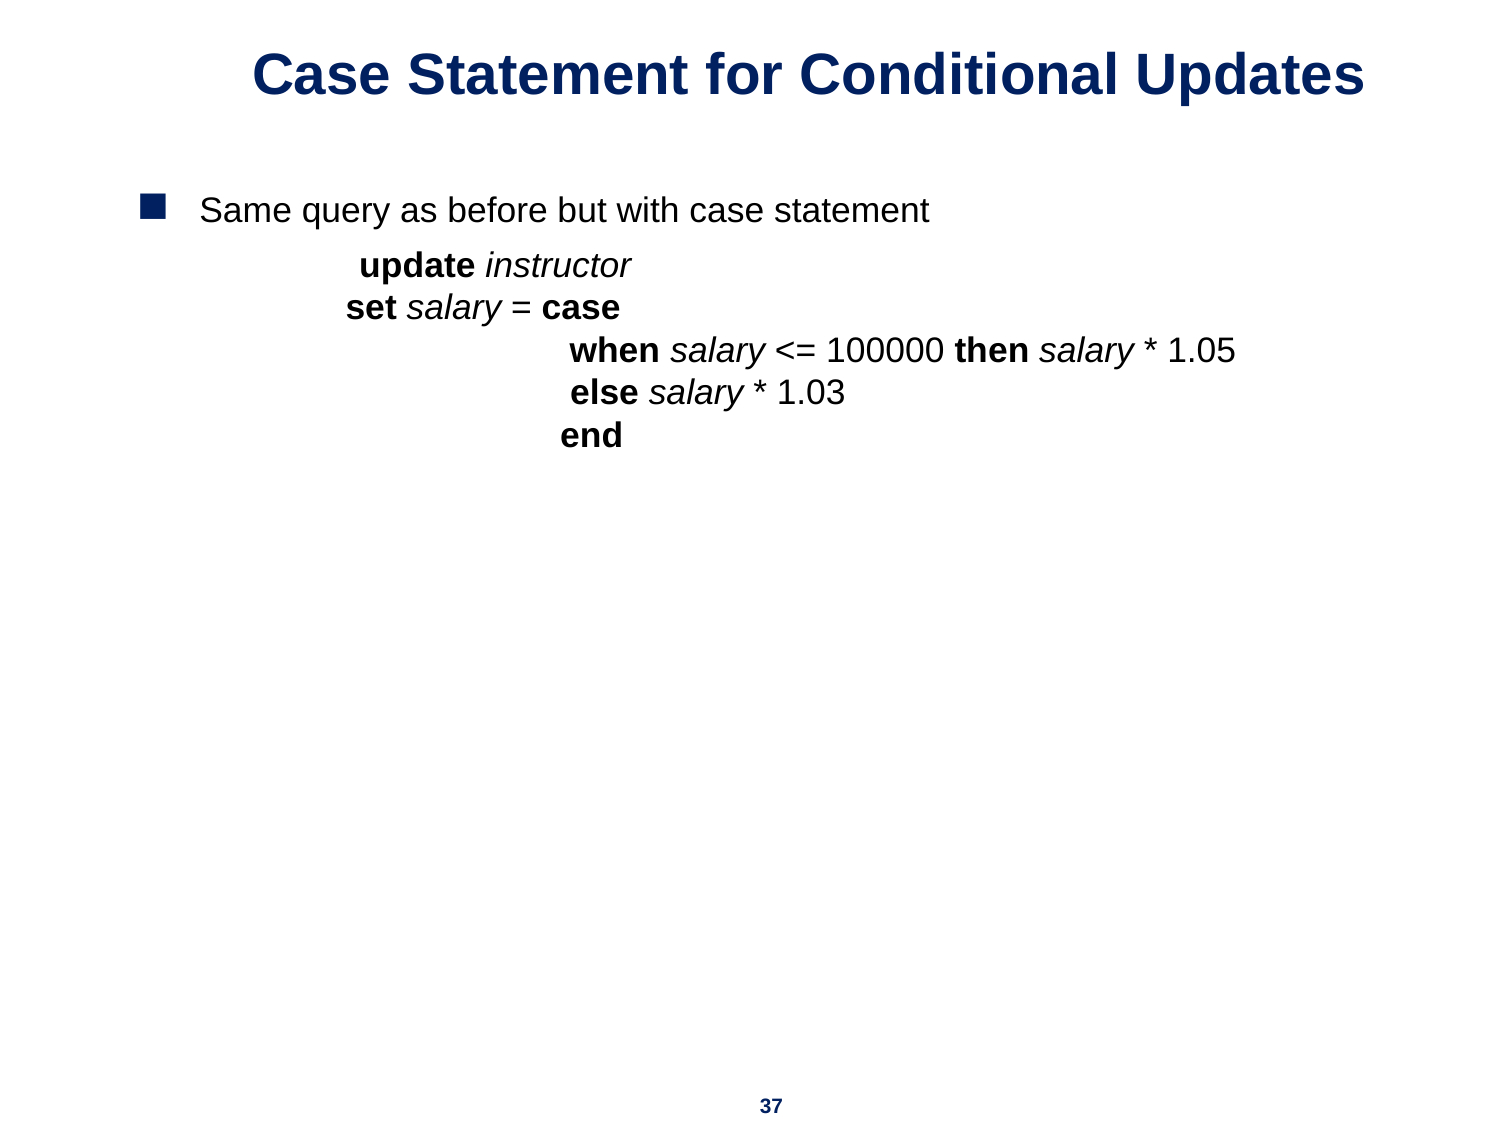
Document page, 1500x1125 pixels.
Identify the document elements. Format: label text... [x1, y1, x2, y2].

list Same query as before but with case statement update instructor set salary = case when salary <= 100000 then salary * 1.05 else salary * 1.03 end [128, 179, 1314, 602]
title Case Statement for Conditional Updates [146, 13, 1473, 114]
